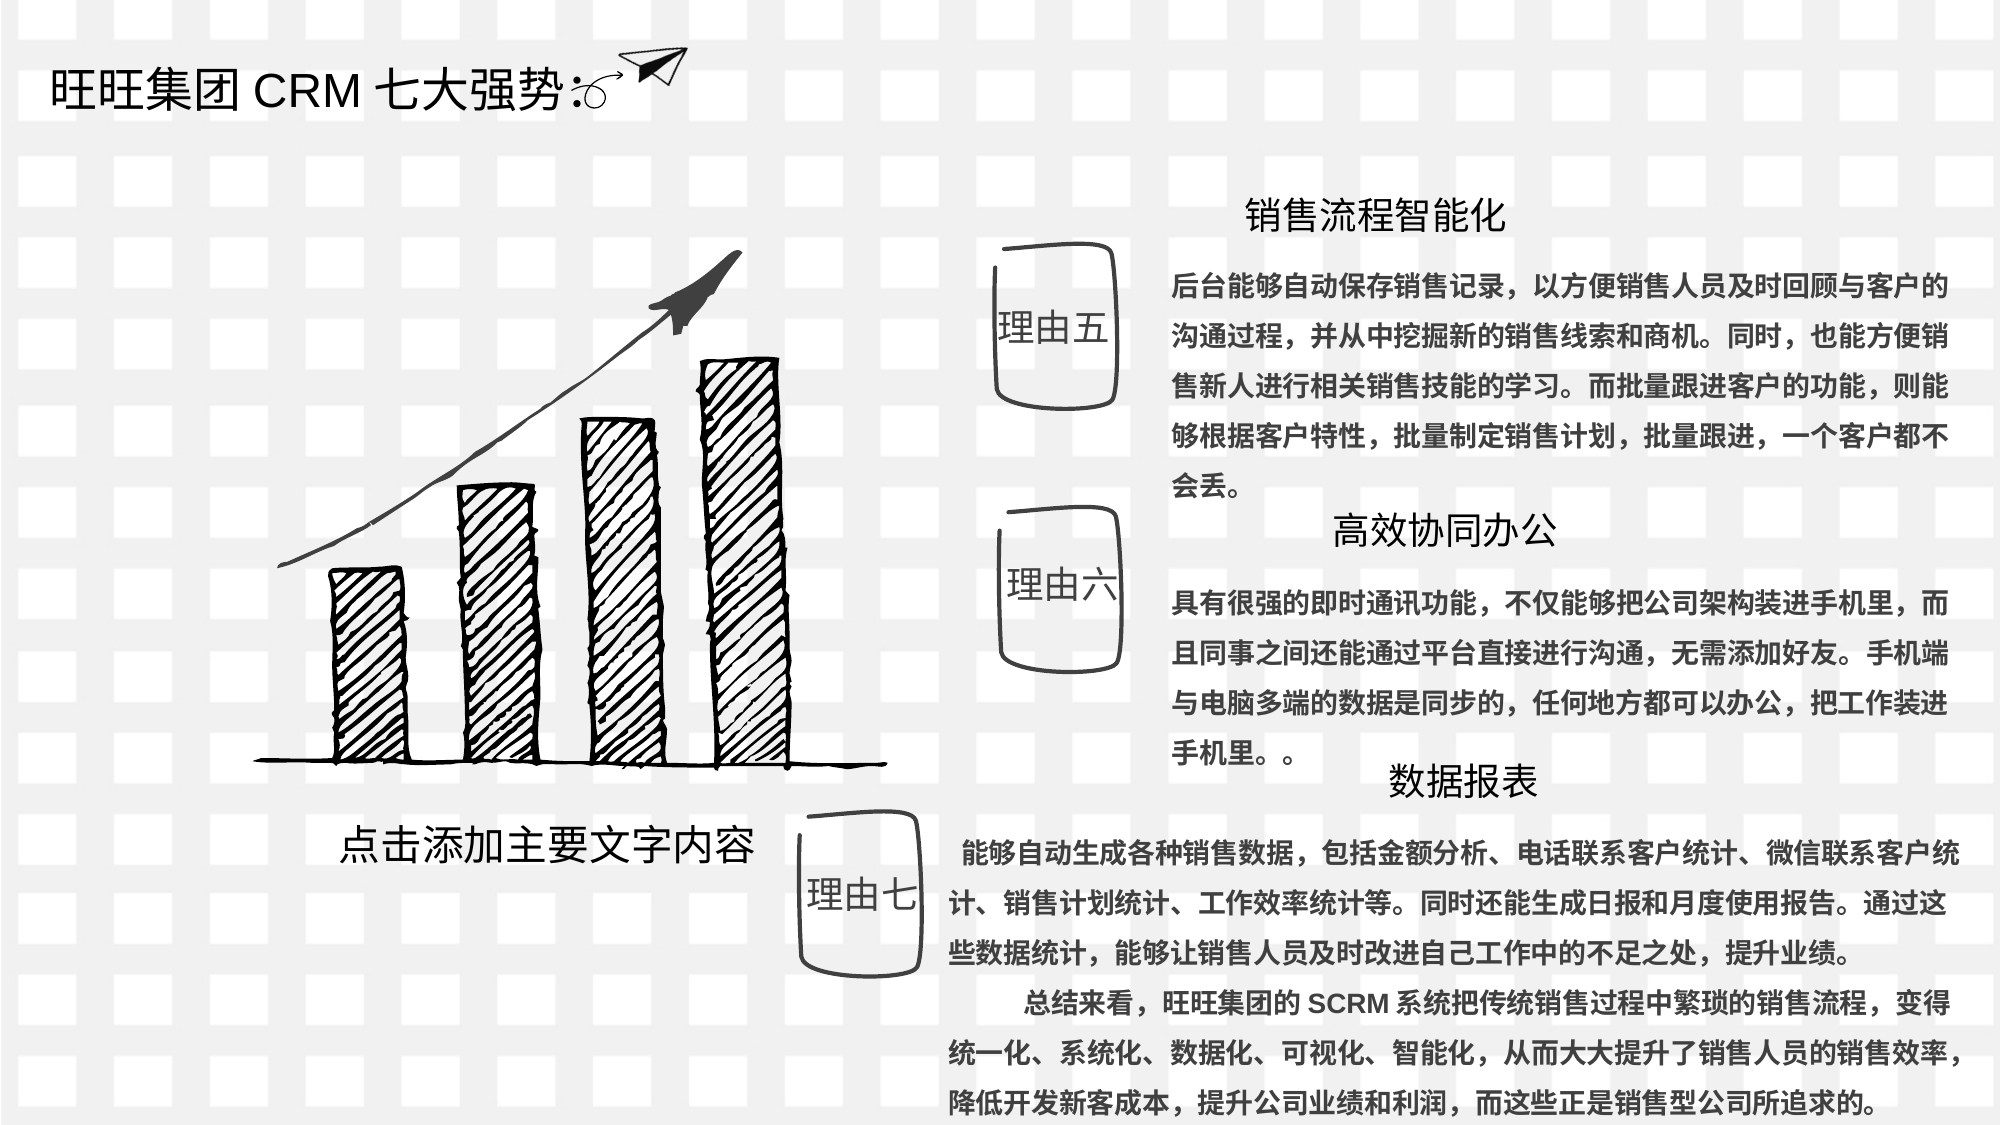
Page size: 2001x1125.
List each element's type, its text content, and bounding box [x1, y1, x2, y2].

text_box [997, 505, 1121, 554]
text_box 理由七 [791, 863, 933, 924]
text_box 后台能够自动保存销售记录，以方便销售人员及时回顾与客户的沟通过程，并从中挖掘新的销售线索和商机。同时，也能方便销售新人进行相关销售技能的学习。而批量跟进客户的功能，则能够根据客户特性，批量制定销售计划，批量跟进，一个客户都不会丢。 [1156, 244, 1970, 510]
text_box 理由六 [991, 554, 1134, 614]
text_box 旺旺集团CRM七大强势： [34, 52, 629, 125]
text_box 数据报表 [1373, 751, 1711, 811]
text_box 高效协同办公 [1318, 499, 1626, 560]
text_box 具有很强的即时通讯功能，不仅能够把公司架构装进手机里，而且同事之间还能通过平台直接进行沟通，无需添加好友。手机端与电脑多端的数据是同步的，任何地方都可以办公，把工作装进手机里。。 [1156, 561, 1970, 776]
text_box 理由五 [982, 296, 1125, 357]
text_box 点击添加主要文字内容 [324, 811, 805, 877]
text_box [993, 242, 1117, 296]
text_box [252, 244, 888, 771]
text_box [581, 43, 686, 109]
text_box 销售流程智能化 [1229, 184, 1637, 245]
text_box [994, 357, 1119, 410]
text_box [798, 924, 923, 978]
text_box [998, 614, 1123, 674]
picture [0, 0, 2000, 1125]
text_box 能够自动生成各种销售数据，包括金额分析、电话联系客户统计、微信联系客户统计、销售计划统计、工作效率统计等。同时还能生成日报和月度使用报告。通过这些数据统计，能够让销售人员及时改进自己工作中的不足之处，提升业绩。 总结来看，旺旺集团的SCRM系统把传统销售过程中繁琐的销售流程，变得统一化、系统化、数据化、可视化、智能化，从而大大提升了销售人员的销售效率，降低开发新客成本，提升公司业绩和利润，而这些正是销售型公司所追求的。 [933, 811, 1988, 1125]
text_box [797, 810, 922, 863]
